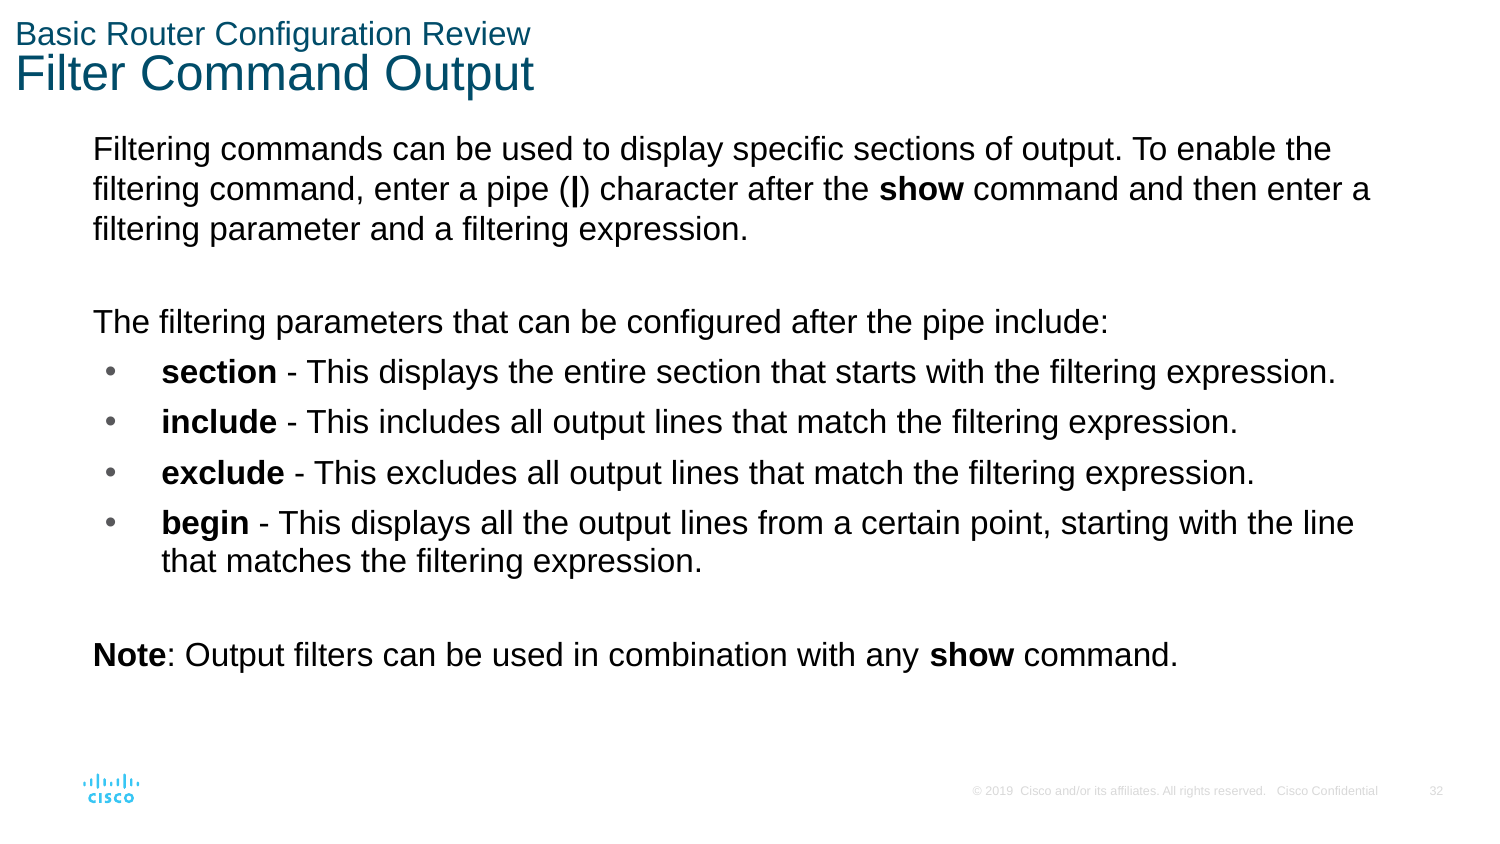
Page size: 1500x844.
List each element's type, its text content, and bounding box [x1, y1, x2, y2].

list Filtering commands can be used to display specific sections of output. To enable the filtering command, enter a pipe (|) character after the show command and then enter a filtering parameter and a filtering expression. The filtering parameters that can be configured after the pipe include: section - This displays the entire section that starts with the filtering expression. include - This includes all output lines that match the filtering expression. exclude - This excludes all output lines that match the filtering expression. begin - This displays all the output lines from a certain point, starting with the line that matches the filtering expression. Note: Output filters can be used in combination with any show command. [77, 120, 1437, 726]
title Basic Router Configuration Review Filter Command Output [0, 0, 1369, 121]
